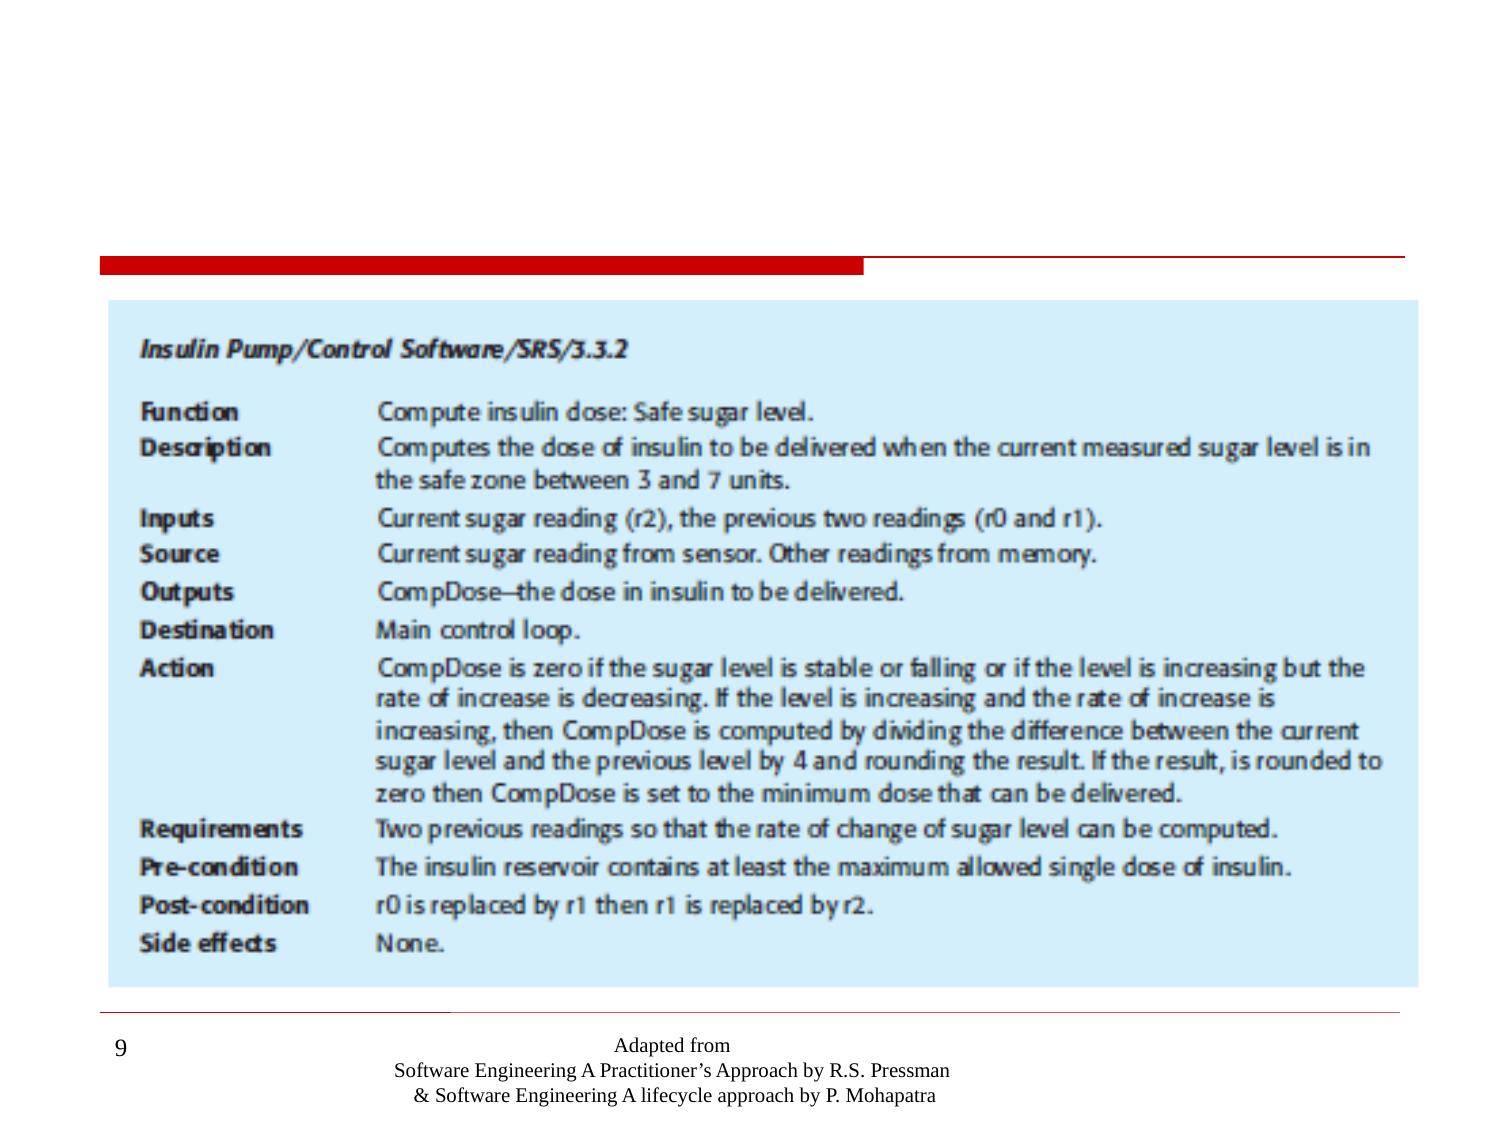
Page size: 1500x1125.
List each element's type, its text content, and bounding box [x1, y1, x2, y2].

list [108, 299, 1419, 988]
slide_number 9 [99, 1024, 425, 1103]
footer Adapted from Software Engineering A Practitioner’s Approach by R.S. Pressman & Software Engineering A lifecycle approach by P. Mohapatra [362, 1024, 988, 1088]
